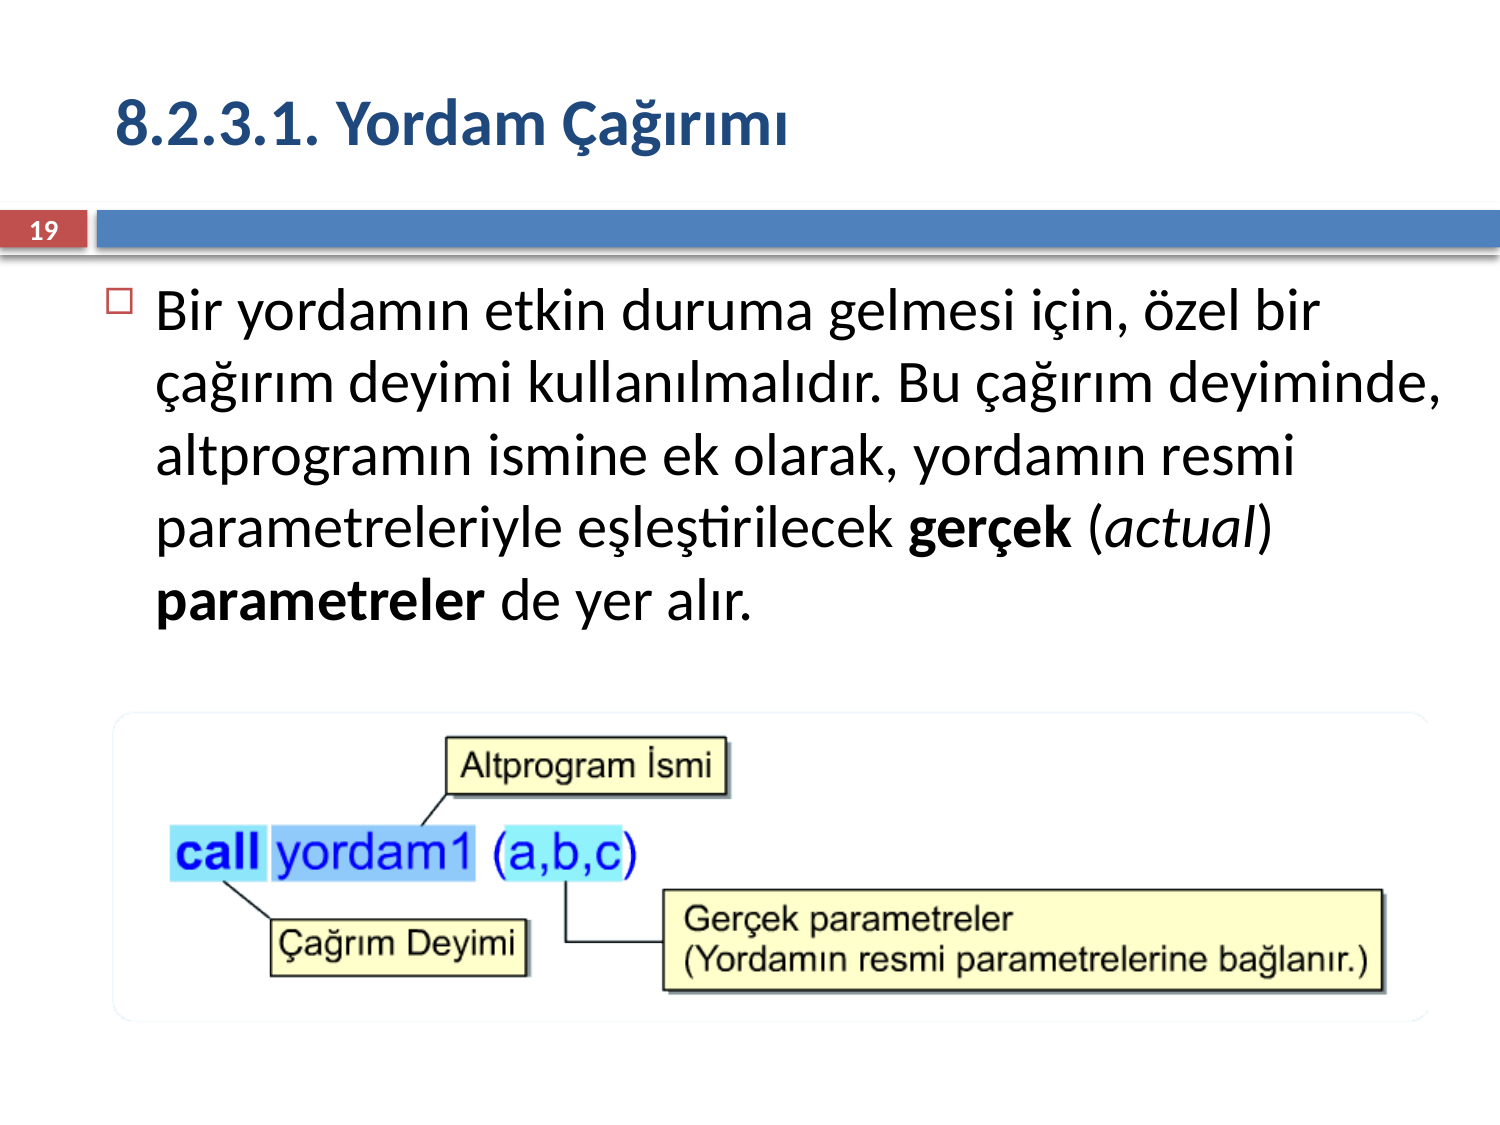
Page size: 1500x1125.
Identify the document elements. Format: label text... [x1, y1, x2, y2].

title 8.2.3.1. Yordam Çağırımı [100, 37, 1438, 200]
slide_number 19 [0, 208, 88, 249]
list Bir yordamın etkin duruma gelmesi için, özel bir çağırım deyimi kullanılmalıdır. Bu çağırım deyiminde, altprogramın ismine ek olarak, yordamın resmi parametreleriyle eşleştirilecek gerçek (actual) parametreler de yer alır. [88, 262, 1483, 1000]
picture [111, 703, 1428, 1028]
